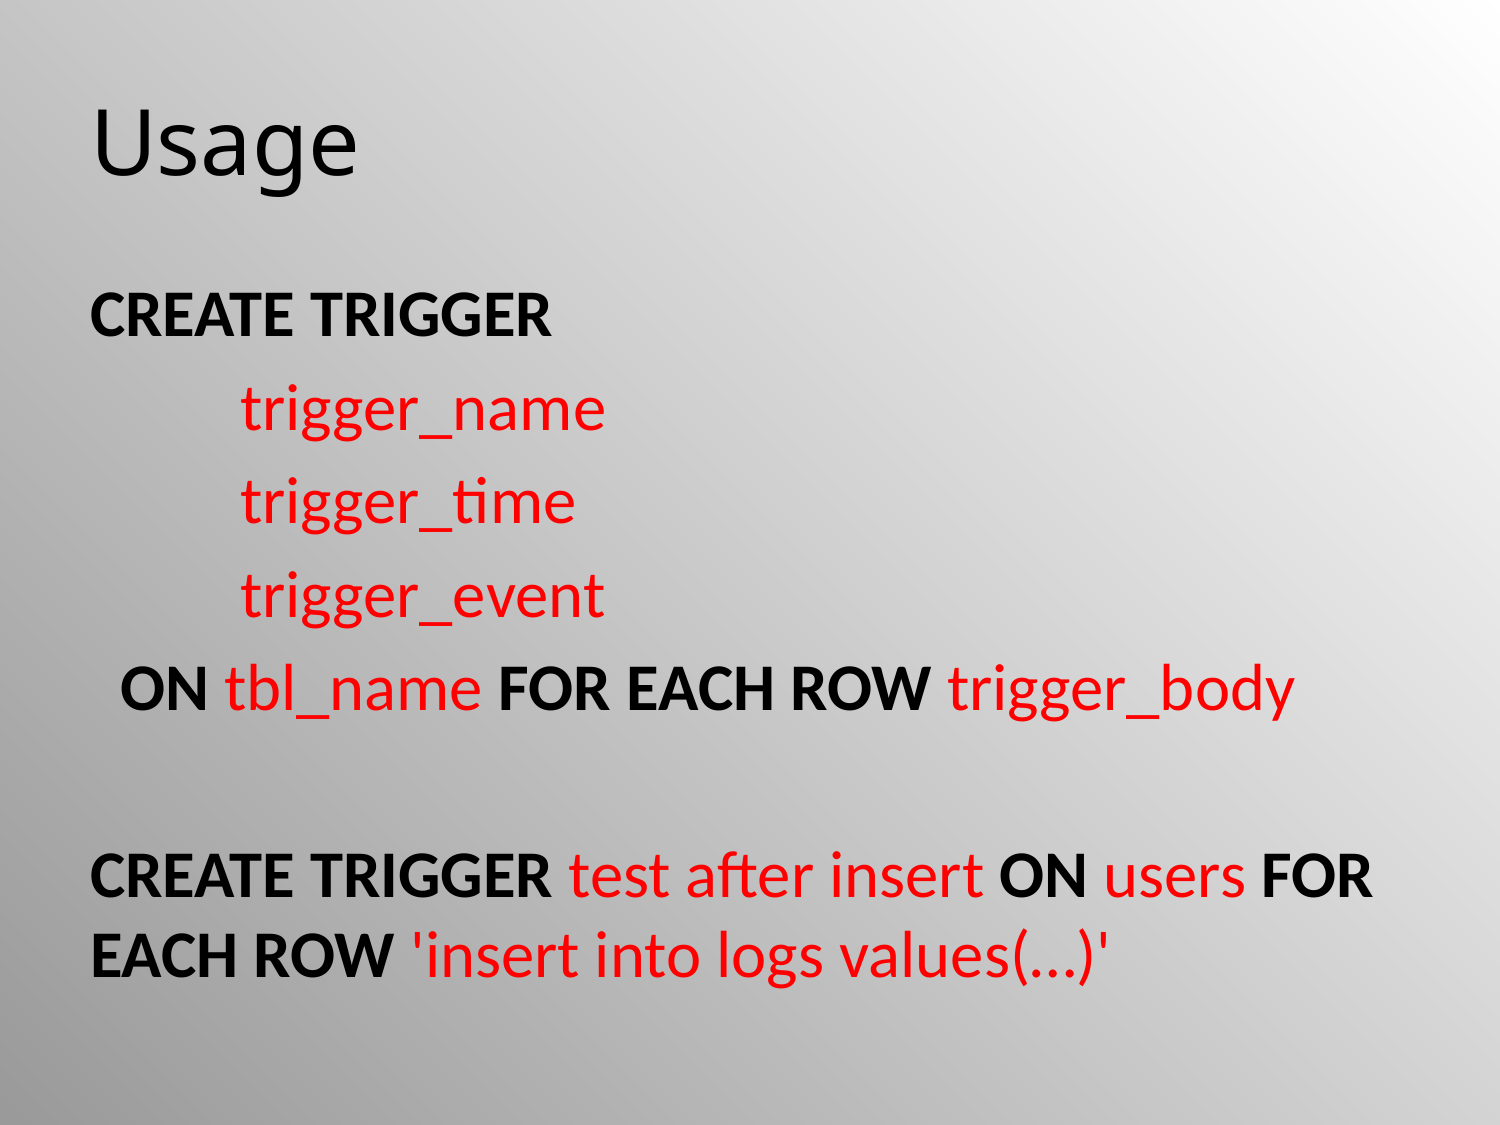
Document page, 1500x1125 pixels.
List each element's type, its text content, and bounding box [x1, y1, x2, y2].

list CREATE TRIGGER trigger_name trigger_time trigger_event ON tbl_name FOR EACH ROW trigger_body CREATE TRIGGER test after insert ON users FOR EACH ROW 'insert into logs values(…)' [75, 262, 1425, 1094]
title Usage [75, 45, 1425, 233]
